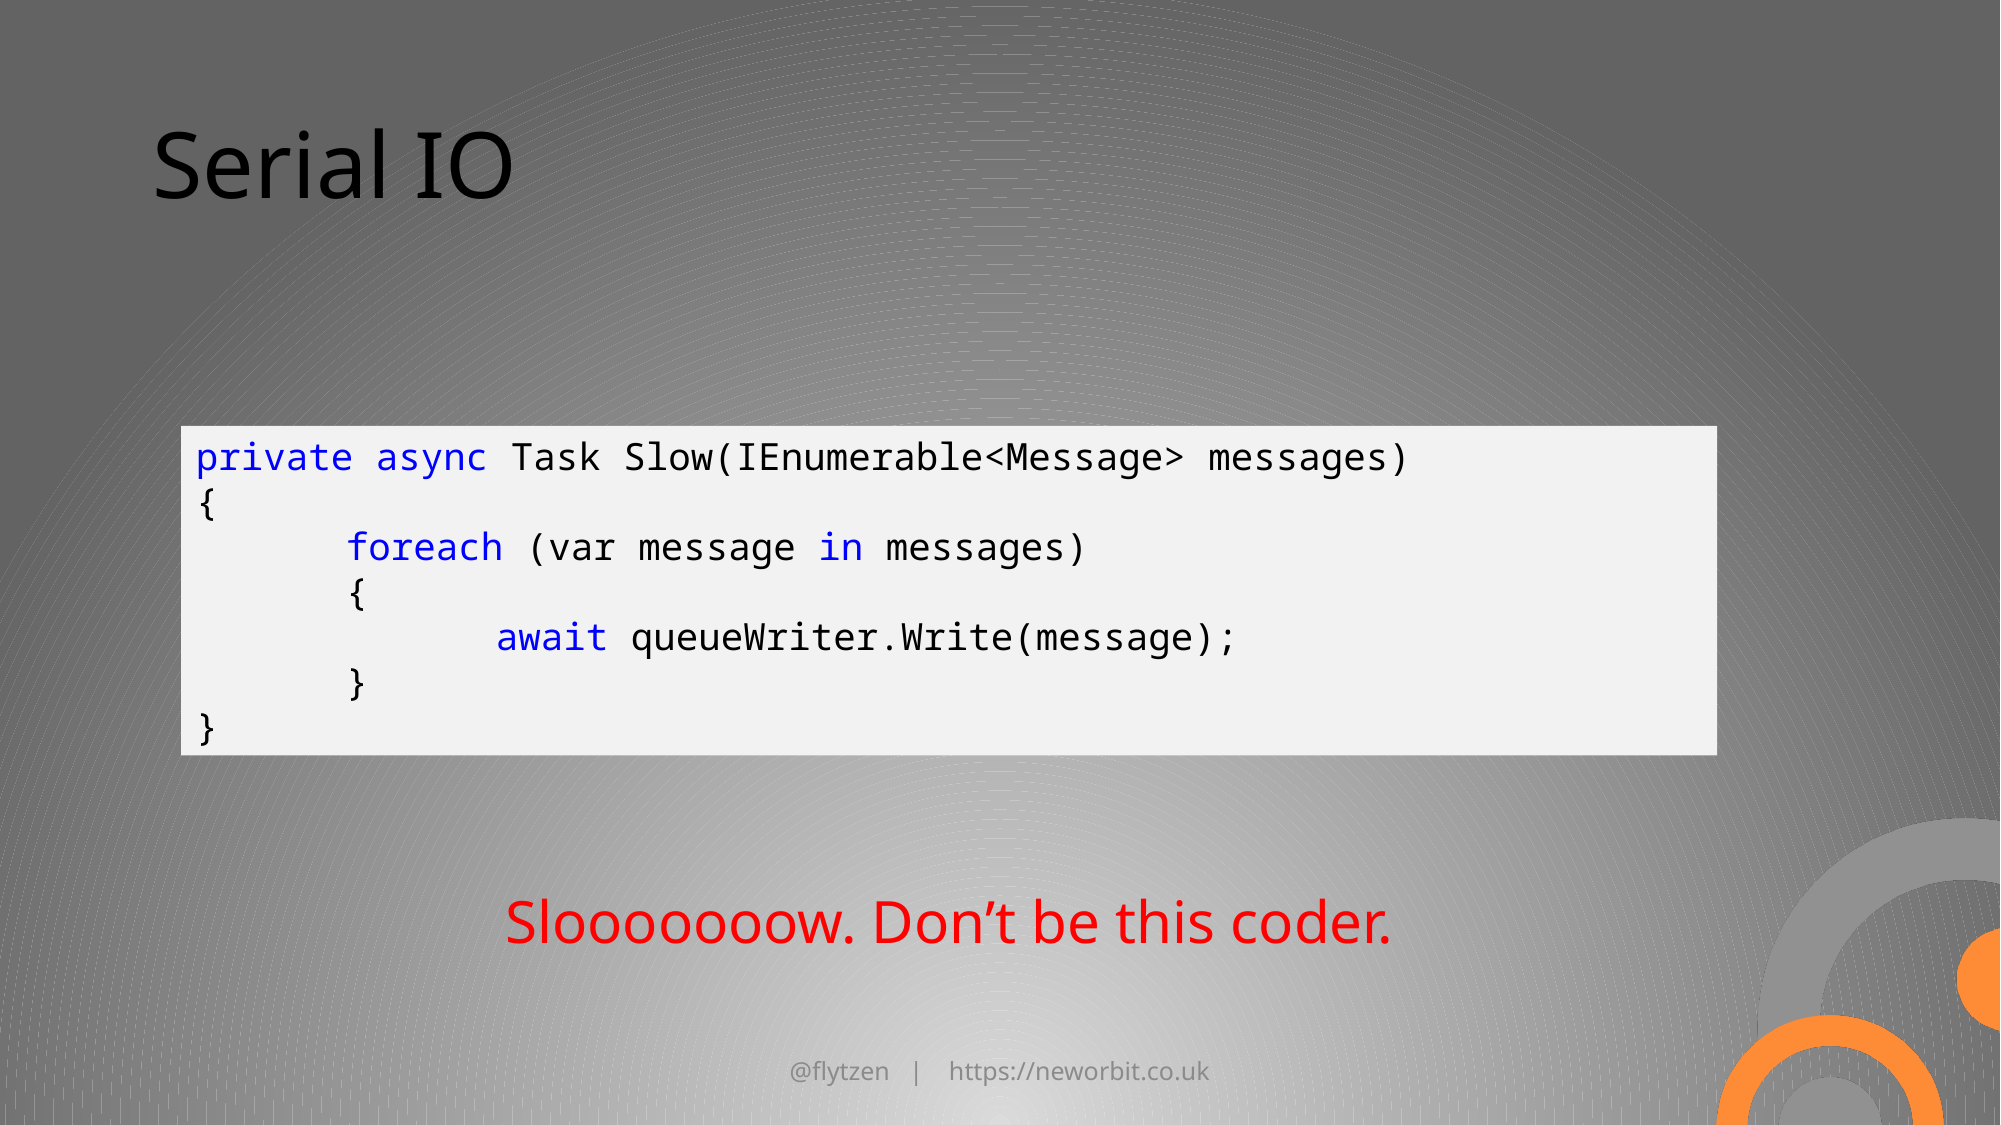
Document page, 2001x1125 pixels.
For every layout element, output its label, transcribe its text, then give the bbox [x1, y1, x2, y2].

text_box Slooooooow. Don’t be this coder. [308, 877, 1590, 963]
text_box private async Task Slow(IEnumerable<Message> messages) { foreach (var message in messages) { await queueWriter.Write(message); } } [181, 425, 1718, 756]
title Serial IO [137, 59, 1863, 278]
footer @flytzen | https://neworbit.co.uk [662, 1042, 1338, 1103]
picture [1716, 801, 2000, 1125]
